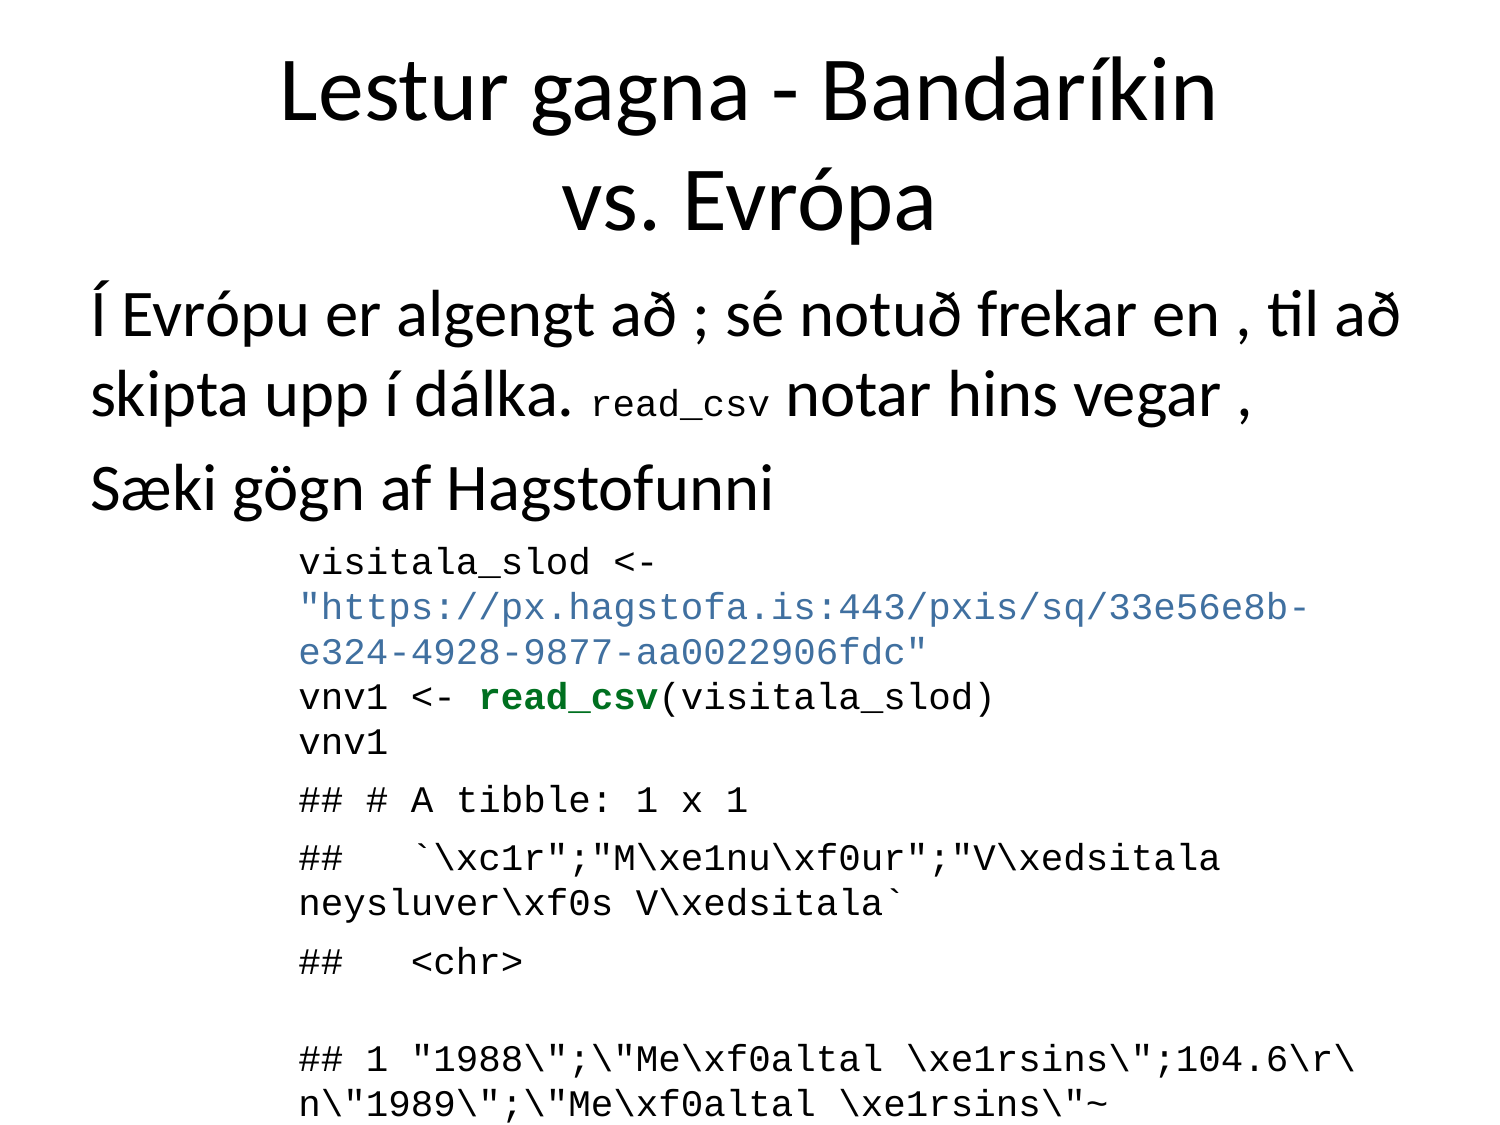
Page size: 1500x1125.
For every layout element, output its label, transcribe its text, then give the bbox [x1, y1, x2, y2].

list Í Evrópu er algengt að ; sé notuð frekar en , til að skipta upp í dálka. read_csv notar hins vegar , Sæki gögn af Hagstofunni visitala_slod <- "https://px.hagstofa.is:443/pxis/sq/33e56e8b-e324-4928-9877-aa0022906fdc" vnv1 <- read_csv(visitala_slod) vnv1 ## # A tibble: 1 x 1 ## `\xc1r";"M\xe1nu\xf0ur";"V\xedsitala neysluver\xf0s V\xedsitala` ## <chr> ## 1 "1988\";\"Me\xf0altal \xe1rsins\";104.6\r\n\"1989\";\"Me\xf0altal \xe1rsins\"~ [75, 262, 1425, 1005]
title Lestur gagna - Bandaríkin vs. Evrópa [75, 45, 1425, 233]
